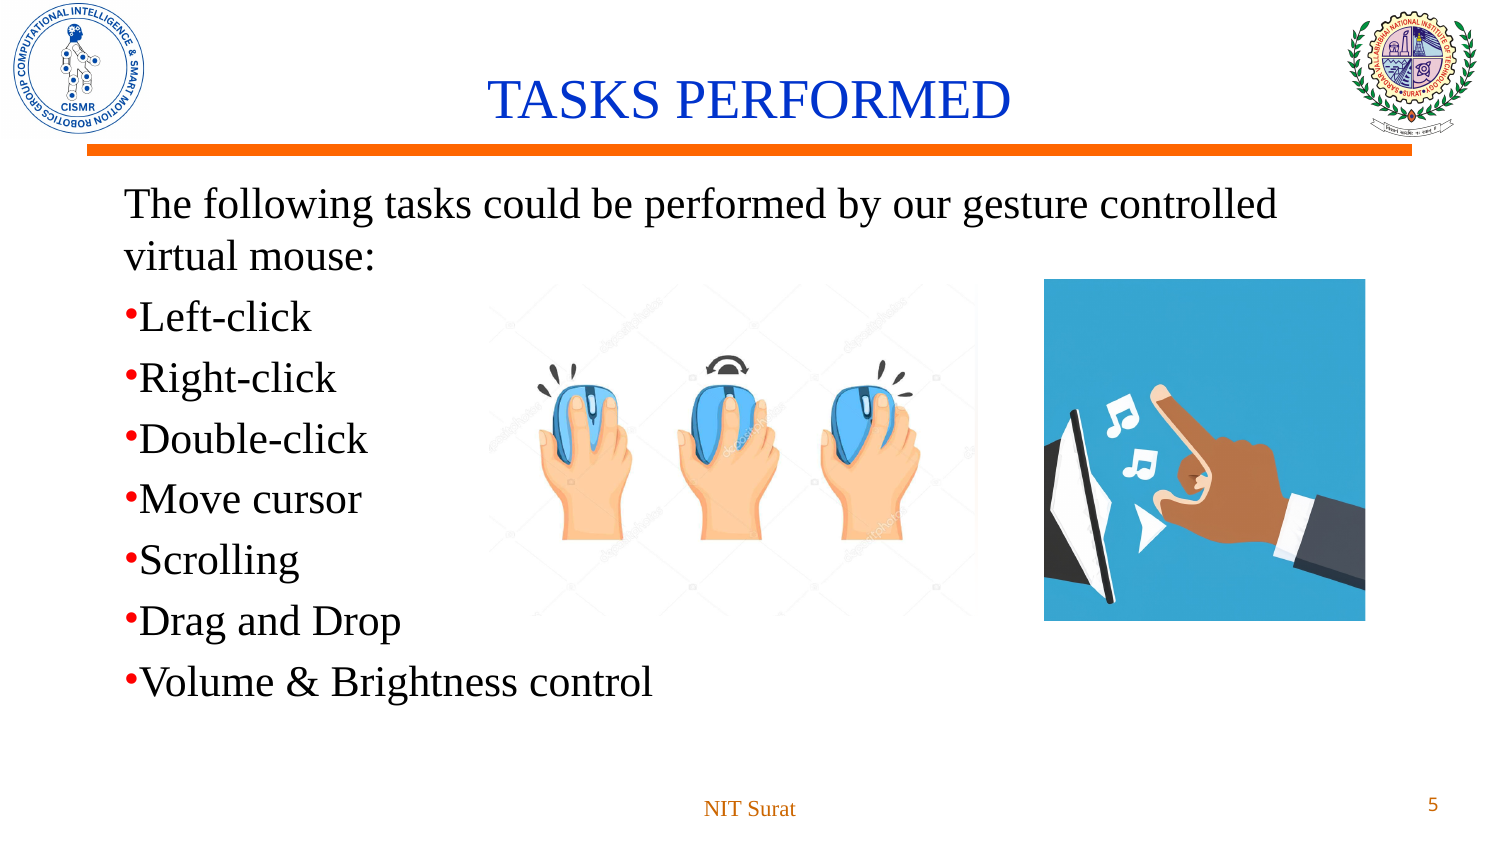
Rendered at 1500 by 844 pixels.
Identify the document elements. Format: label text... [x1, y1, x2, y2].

text_box 5 [1137, 787, 1450, 844]
picture [489, 284, 978, 616]
text_box NIT Surat [512, 787, 988, 844]
list The following tasks could be performed by our gesture controlled virtual mouse: Left-click Right-click Double-click Move cursor Scrolling Drag and Drop Volume & Brightness control [112, 168, 1388, 746]
picture [1, 0, 150, 139]
picture [1347, 11, 1477, 137]
picture [1044, 278, 1366, 622]
title TASKS PERFORMED [112, 42, 1388, 150]
